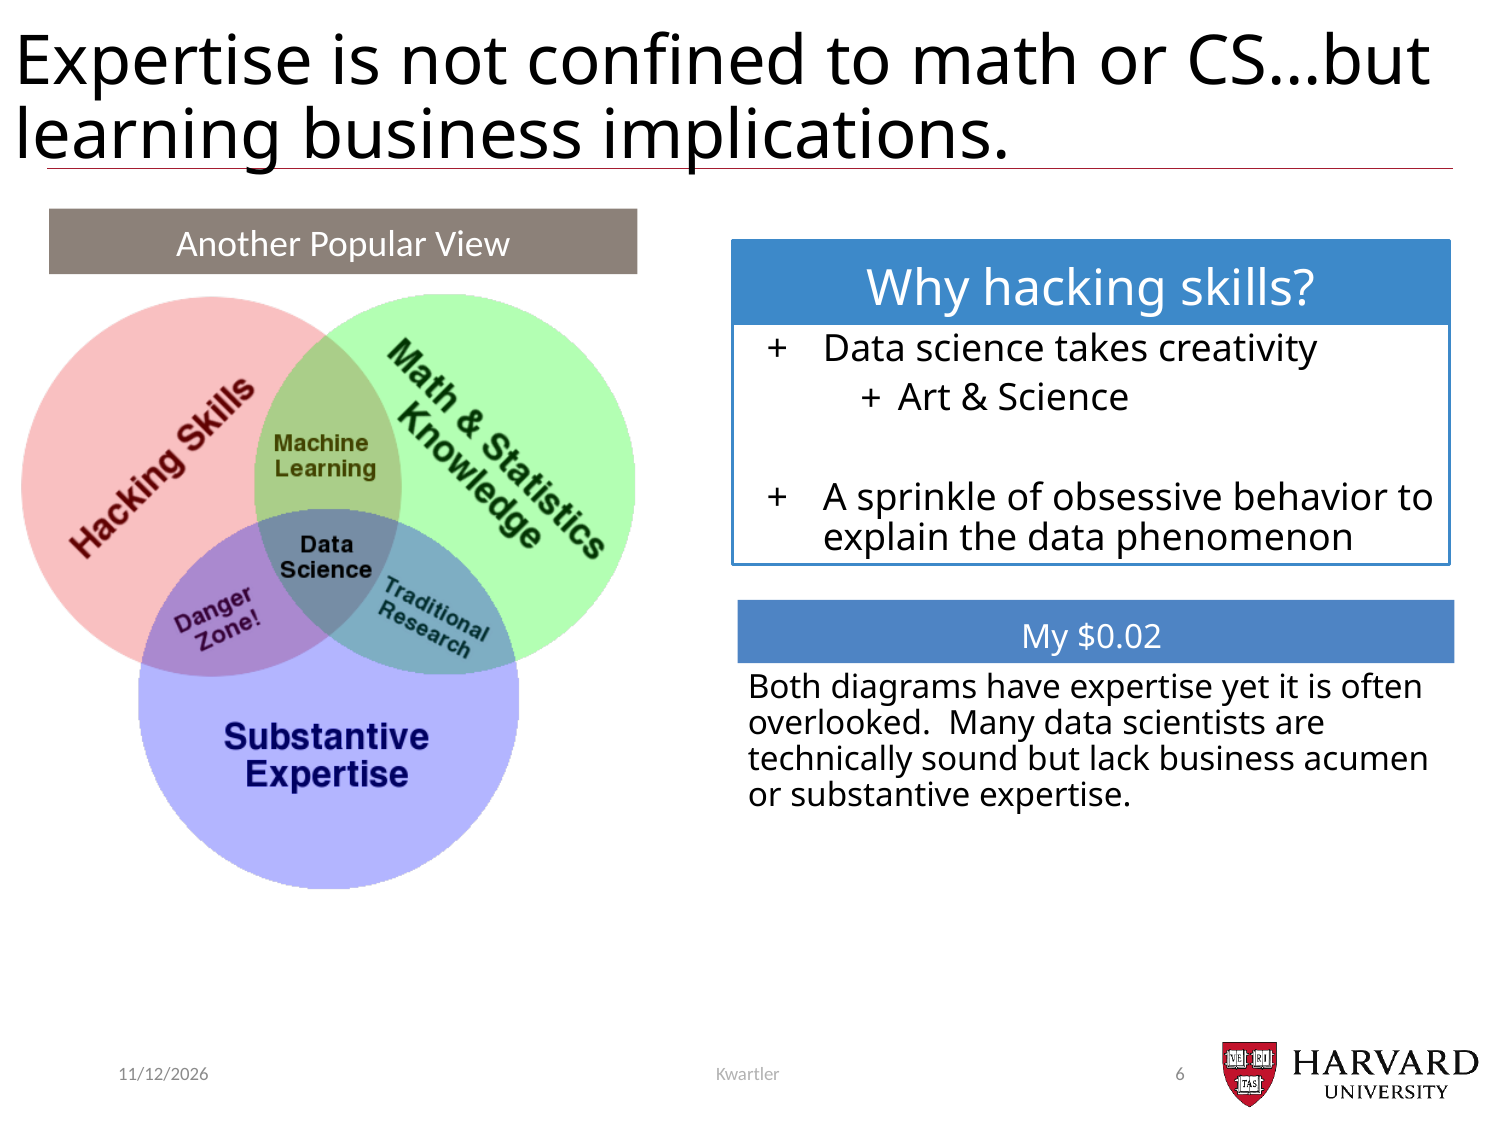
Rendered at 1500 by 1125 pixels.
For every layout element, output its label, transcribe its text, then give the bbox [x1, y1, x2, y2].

text_box My $0.02 [737, 599, 1455, 664]
slide_number 6 [1059, 1042, 1200, 1103]
text_box Why hacking skills? [732, 240, 1450, 324]
picture [1200, 1024, 1500, 1125]
title Expertise is not confined to math or CS…but learning business implications. [0, 17, 1500, 115]
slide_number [103, 1042, 441, 1103]
picture [8, 292, 646, 900]
footer Kwartler [496, 1042, 1004, 1103]
text_box Data science takes creativity Art & Science A sprinkle of obsessive behavior to explain the data phenomenon [732, 324, 1450, 565]
text_box Both diagrams have expertise yet it is often overlooked. Many data scientists are technically sound but lack business acumen or substantive expertise. [732, 655, 1450, 832]
text_box Another Popular View [48, 208, 638, 275]
